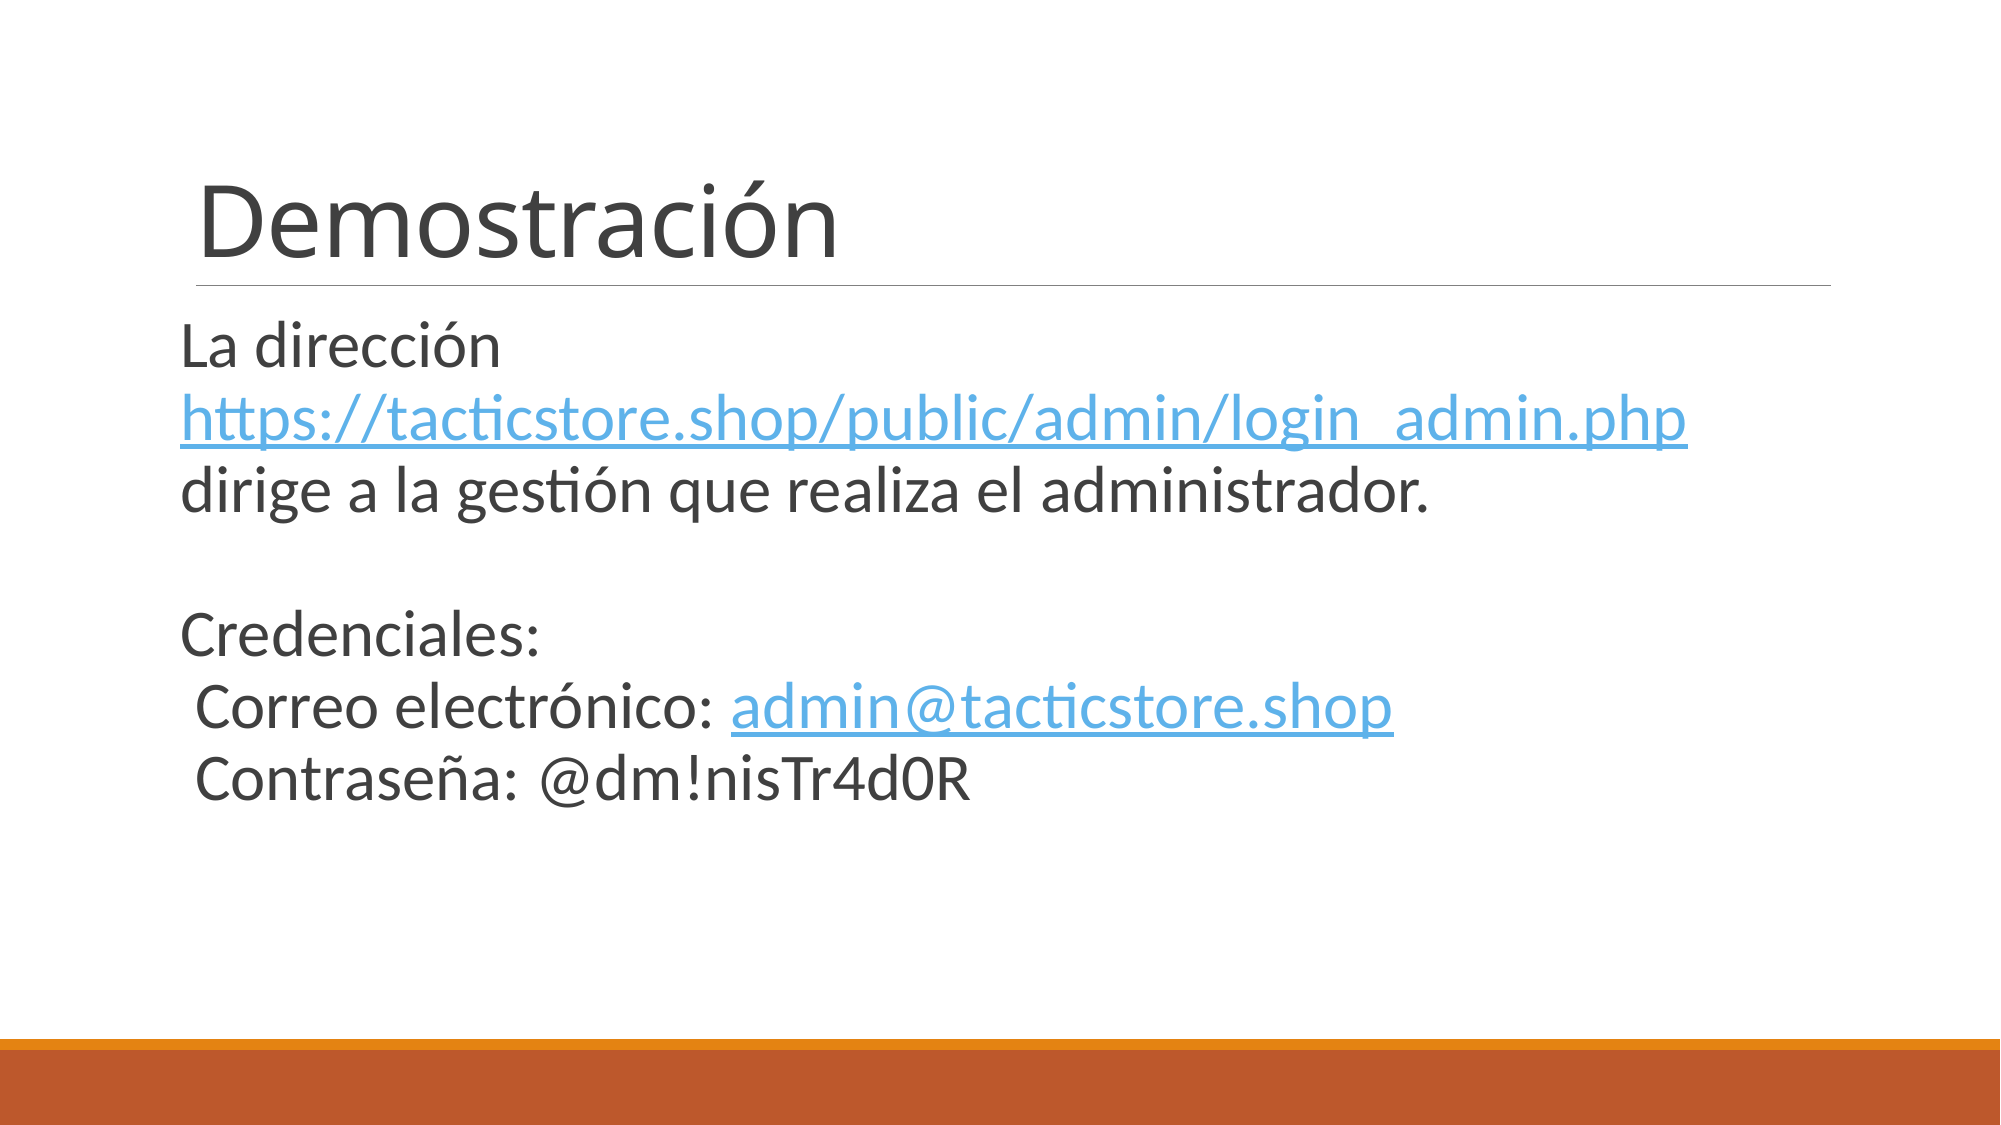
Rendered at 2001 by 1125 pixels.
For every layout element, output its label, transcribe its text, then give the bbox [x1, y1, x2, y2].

title Demostración [180, 47, 1830, 285]
list La dirección https://tacticstore.shop/public/admin/login_admin.php dirige a la gestión que realiza el administrador. Credenciales: Correo electrónico: admin@tacticstore.shop Contraseña: @dm!nisTr4d0R [180, 302, 1830, 963]
